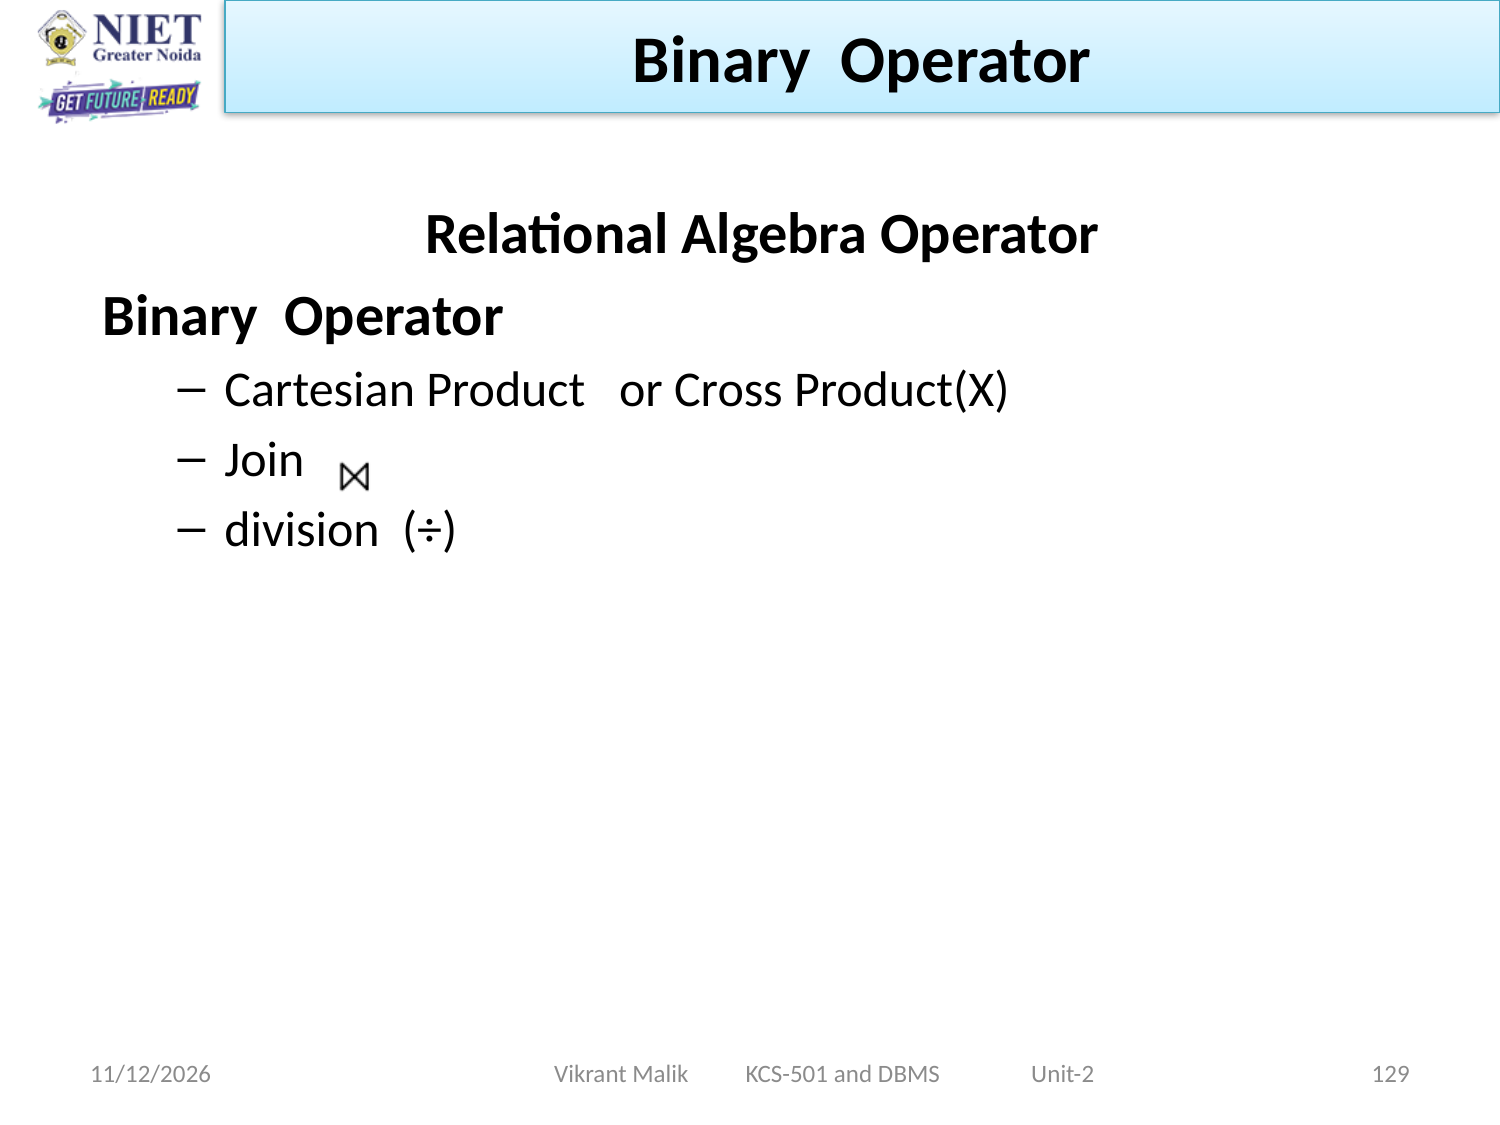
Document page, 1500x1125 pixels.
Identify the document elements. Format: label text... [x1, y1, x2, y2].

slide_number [75, 1042, 412, 1103]
list Relational Algebra Operator Binary Operator Cartesian Product or Cross Product(X) Join division (÷) [87, 187, 1438, 1050]
picture [337, 449, 377, 501]
footer Vikrant Malik KCS-501 and DBMS Unit-2 [412, 1042, 1074, 1103]
text_box Binary Operator [238, 0, 1500, 113]
slide_number 129 [1074, 1042, 1425, 1103]
picture [0, 0, 238, 135]
